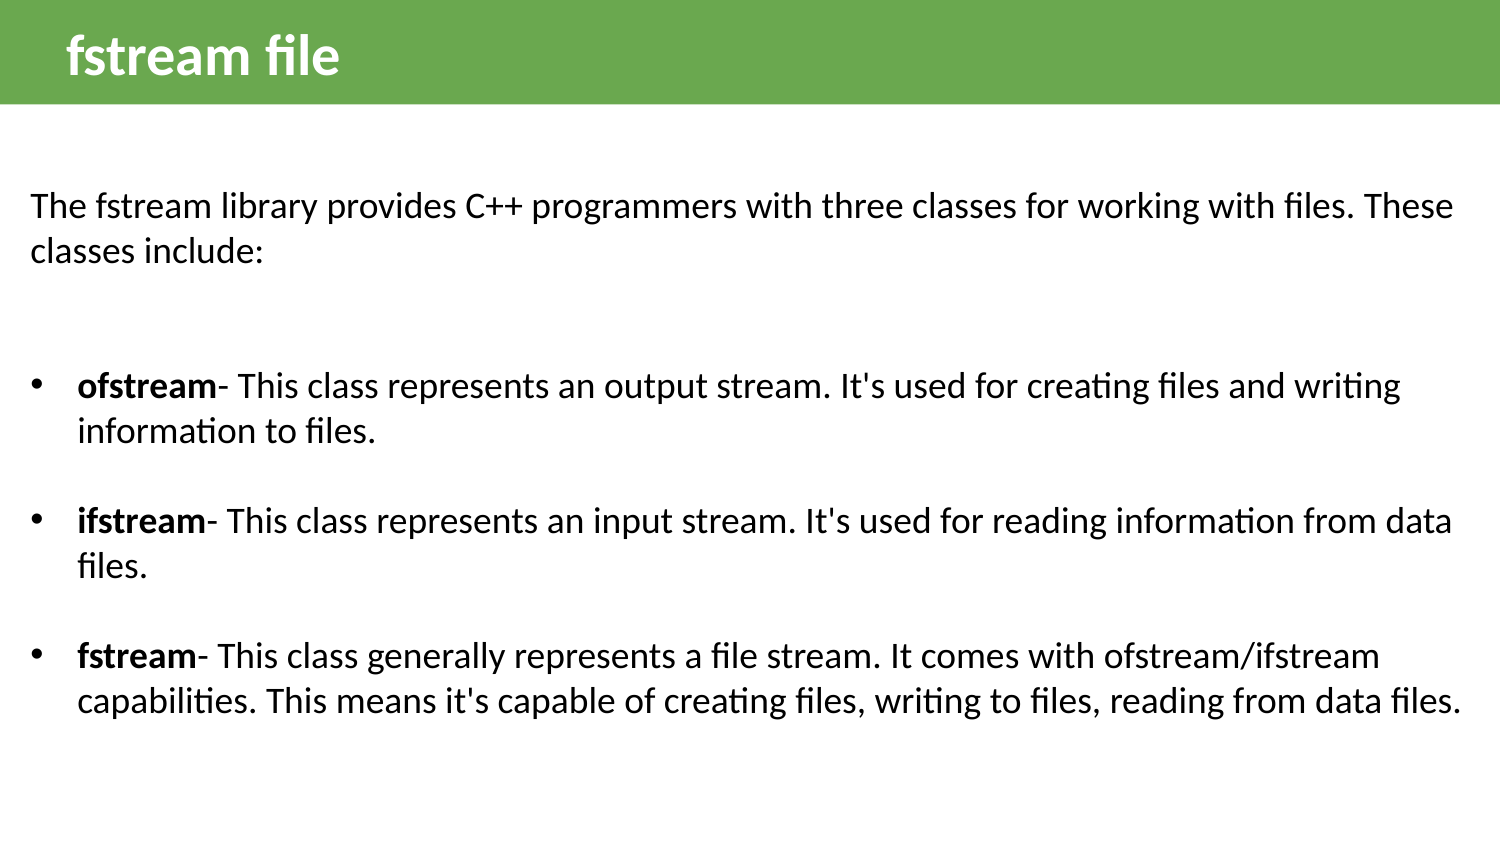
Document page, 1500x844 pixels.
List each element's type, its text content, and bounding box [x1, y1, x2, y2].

text_box The fstream library provides C++ programmers with three classes for working with files. These classes include: ofstream- This class represents an output stream. It's used for creating files and writing information to files. ifstream- This class represents an input stream. It's used for reading information from data files. fstream- This class generally represents a file stream. It comes with ofstream/ifstream capabilities. This means it's capable of creating files, writing to files, reading from data files. [15, 166, 1484, 821]
title fstream file [63, 15, 1203, 80]
